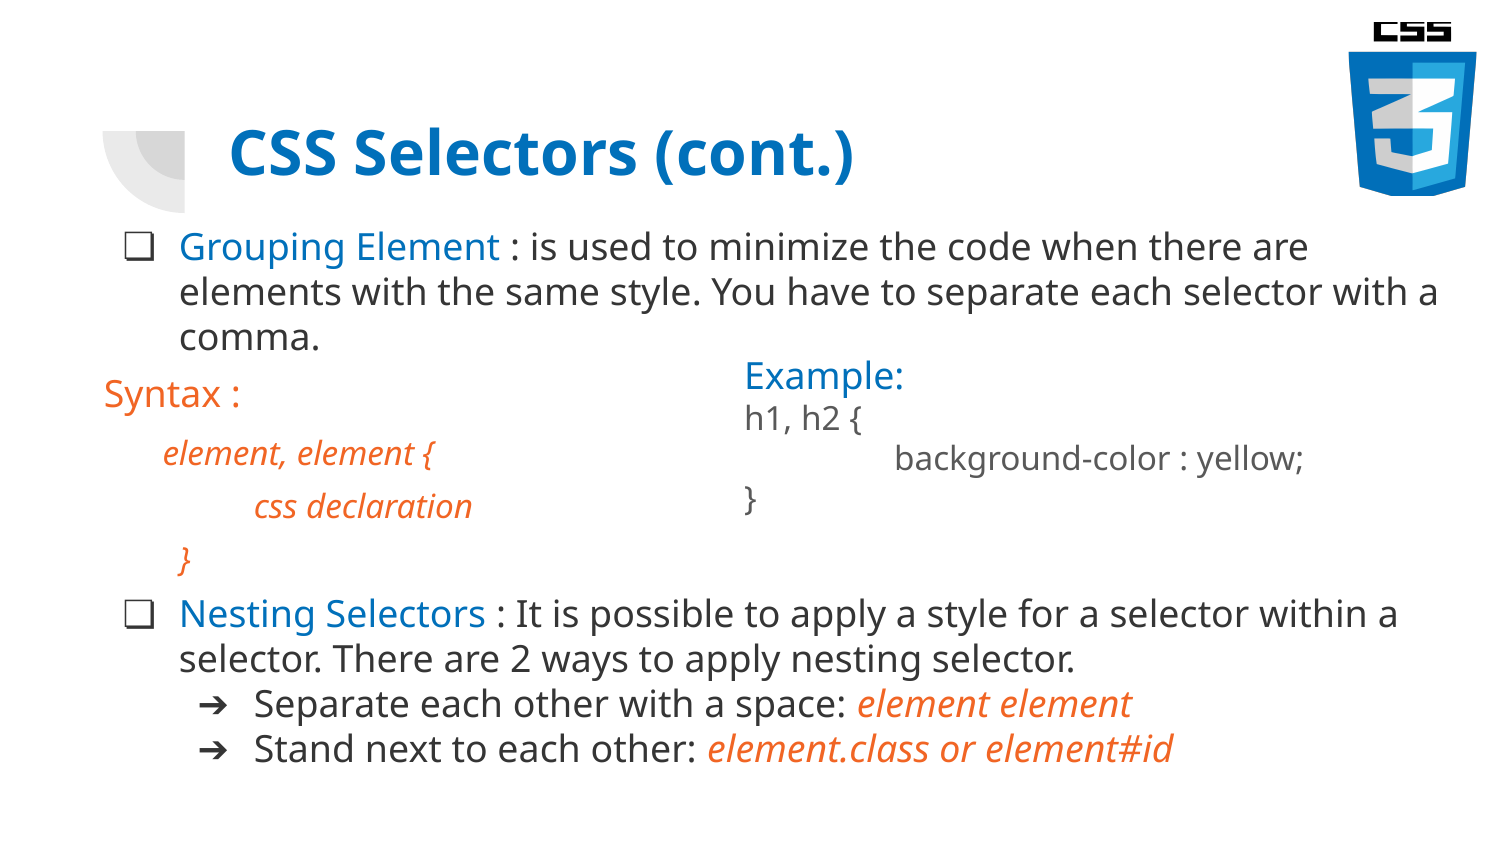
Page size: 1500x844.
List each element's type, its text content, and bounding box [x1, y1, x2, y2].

picture [1348, 22, 1477, 196]
title CSS Selectors (cont.) [213, 98, 1500, 208]
text_box Example: h1, h2 { background-color : yellow; } [729, 337, 1477, 577]
title Grouping Element : is used to minimize the code when there are elements with the same style. You have to separate each selector with a comma. Syntax : element, element { css declaration } Nesting Selectors : It is possible to apply a style for a selector within a selector. There are 2 ways to apply nesting selector. Separate each other with a space: element element Stand next to each other: element.class or element#id [88, 207, 1464, 844]
